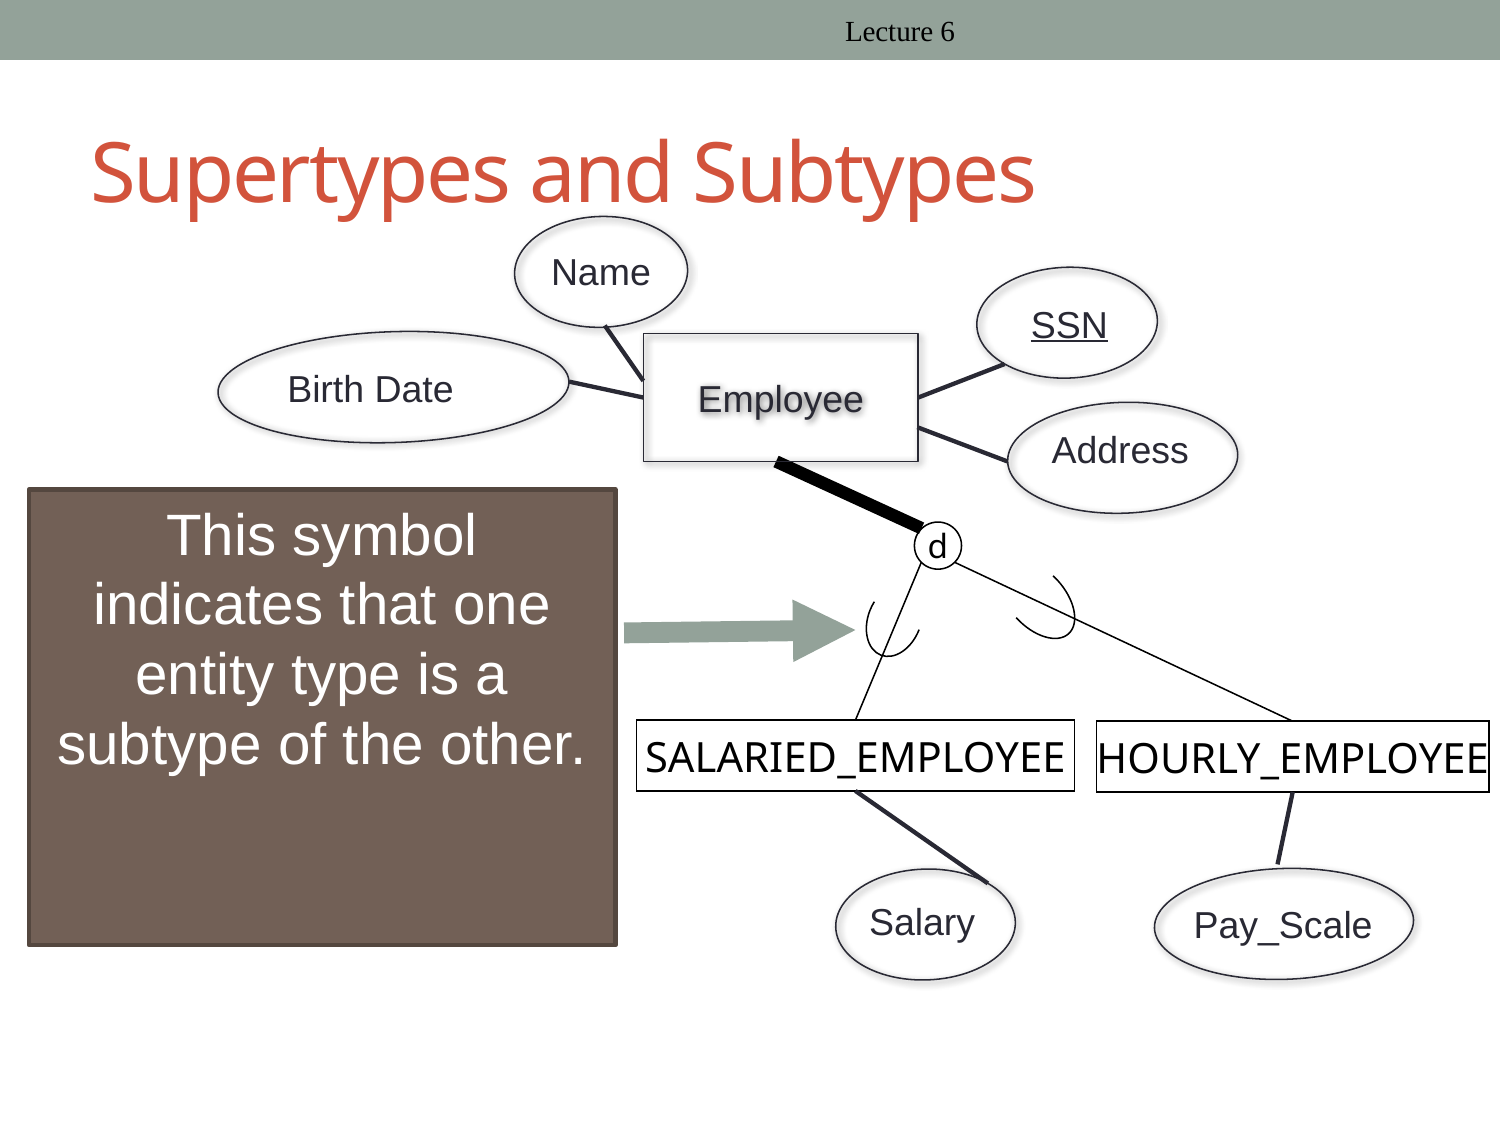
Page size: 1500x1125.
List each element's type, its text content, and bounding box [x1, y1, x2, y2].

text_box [855, 790, 989, 884]
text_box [917, 426, 1008, 462]
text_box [1281, 791, 1293, 869]
text_box d [914, 522, 962, 570]
footer Lecture 6 [562, 3, 1238, 57]
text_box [835, 868, 1016, 981]
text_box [568, 381, 644, 398]
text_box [855, 562, 922, 721]
list This symbol indicates that one entity type is a subtype of the other. [27, 487, 618, 947]
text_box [623, 629, 856, 634]
text_box HOURLY_EMPLOYEE [1096, 721, 1489, 792]
text_box SALARIED_EMPLOYEE [636, 720, 1075, 791]
text_box Employee [643, 333, 919, 462]
text_box [1008, 401, 1239, 515]
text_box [917, 363, 1005, 398]
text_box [604, 325, 644, 378]
text_box [976, 266, 1159, 379]
title Supertypes and Subtypes [75, 87, 1425, 250]
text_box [1154, 868, 1414, 980]
text_box [217, 330, 570, 444]
text_box [513, 215, 689, 329]
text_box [954, 562, 1293, 722]
